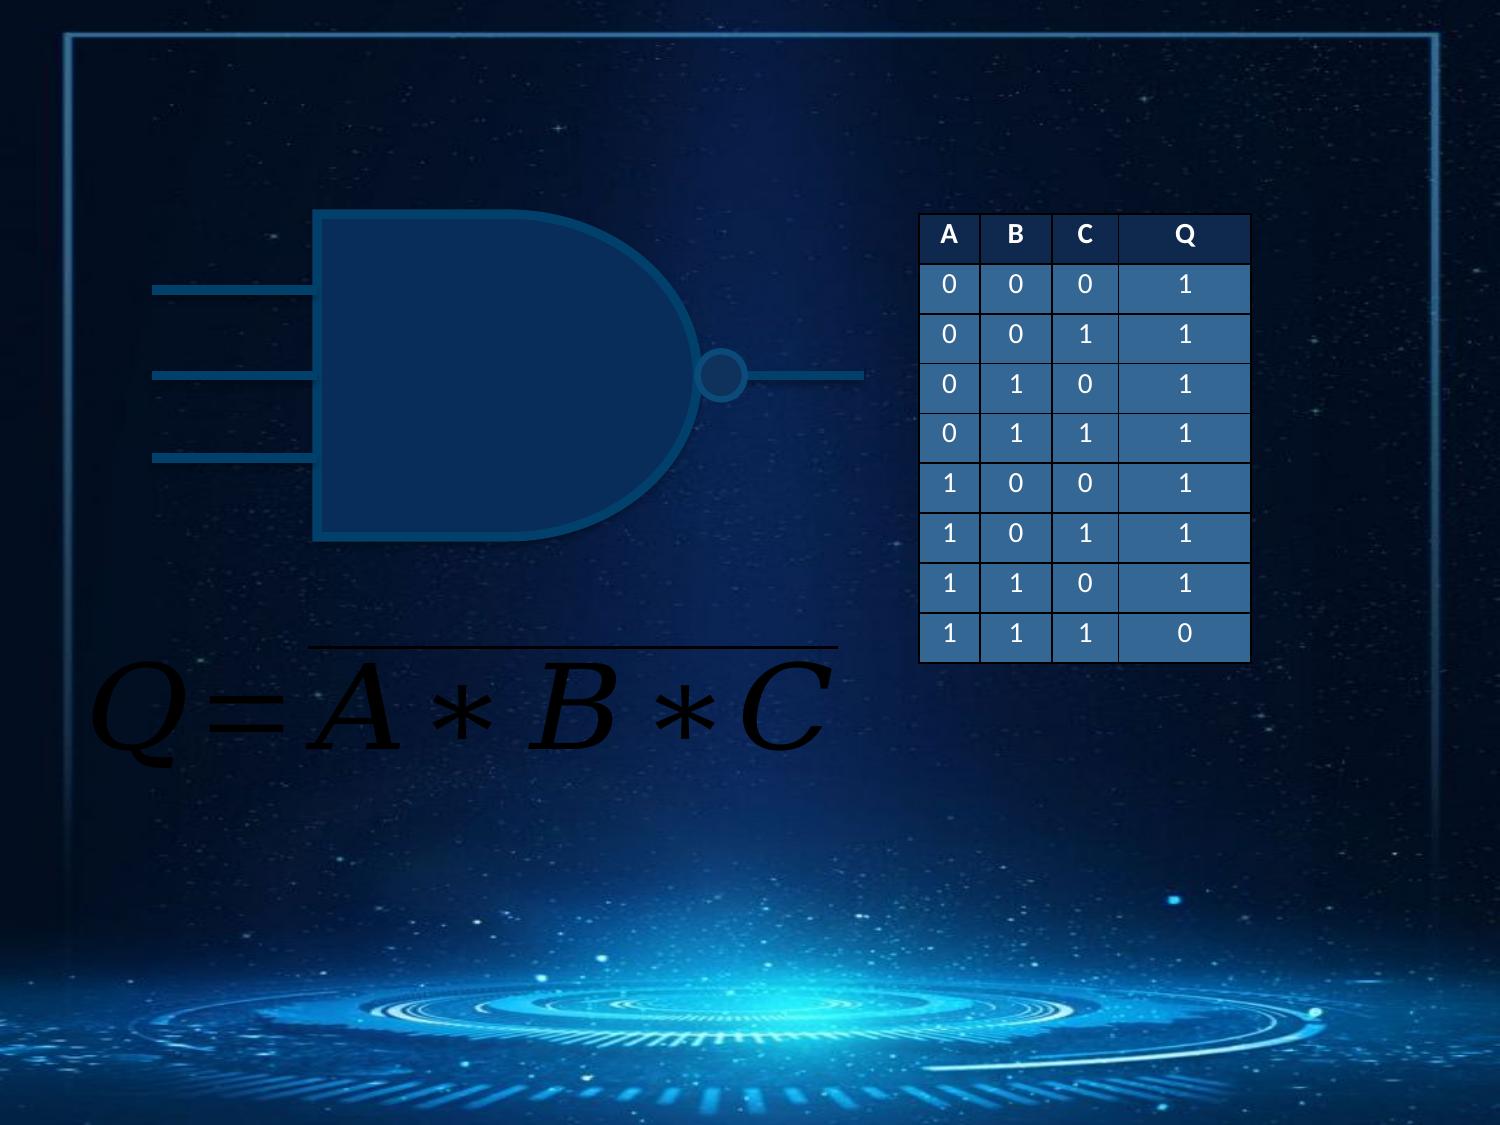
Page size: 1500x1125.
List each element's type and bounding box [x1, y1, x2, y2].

picture [0, 0, 1500, 1125]
text_box [85, 214, 864, 775]
